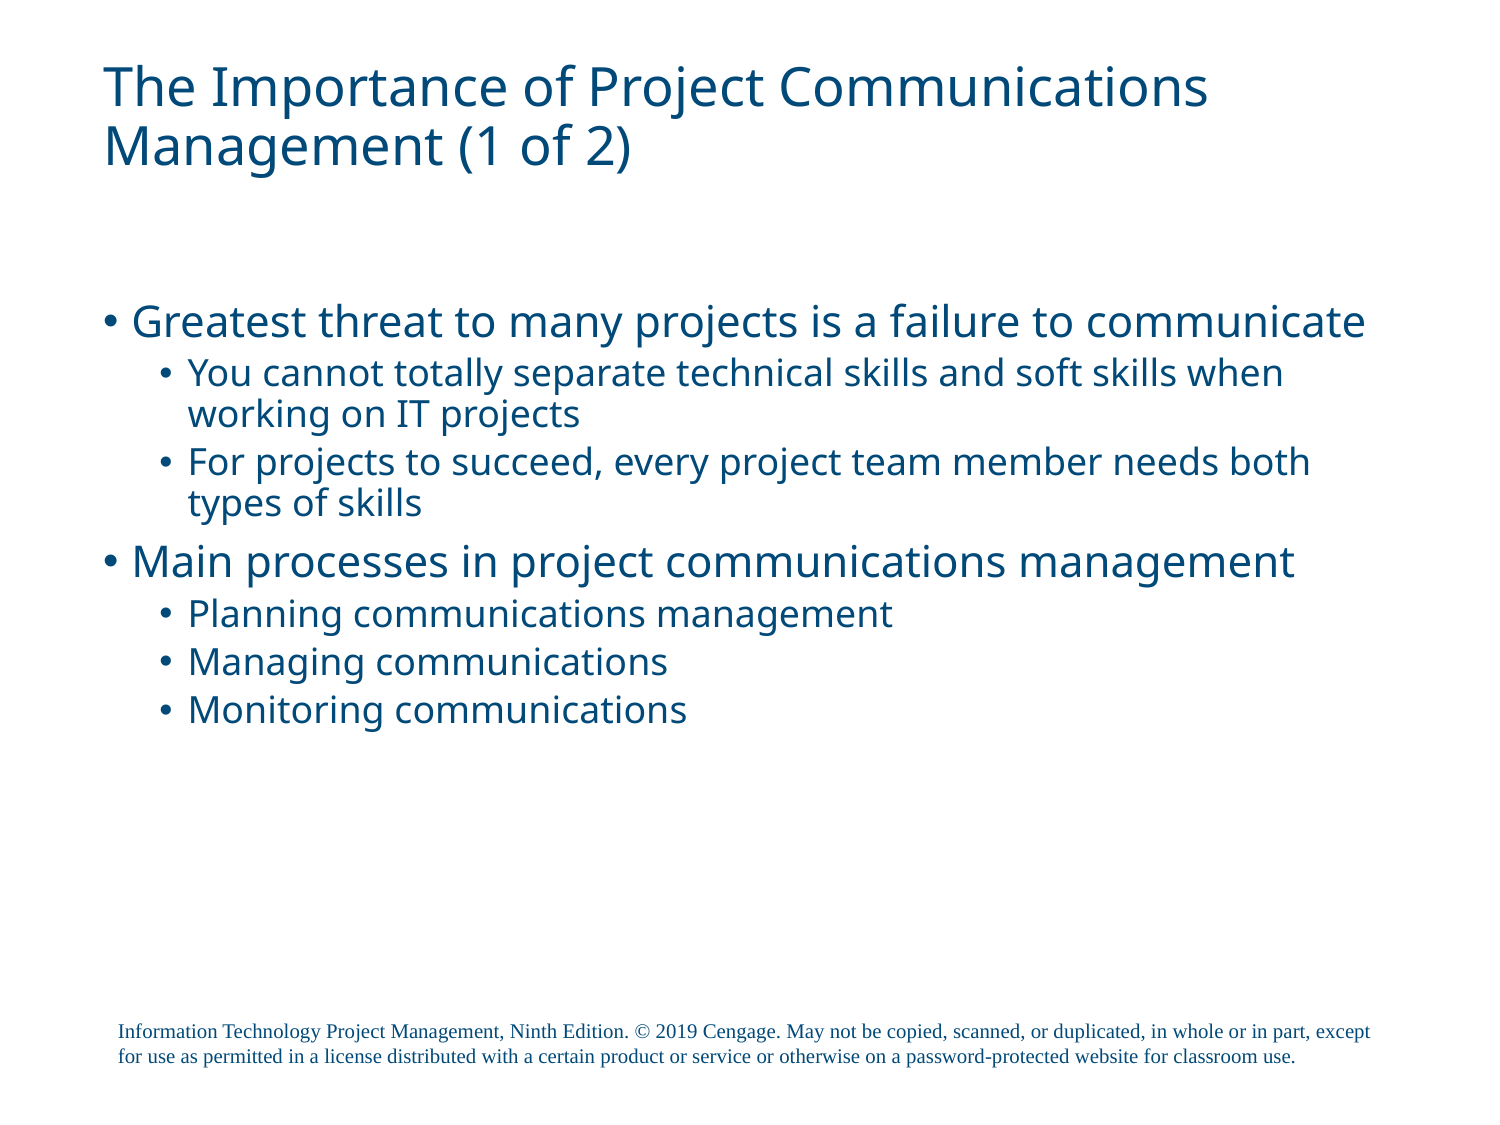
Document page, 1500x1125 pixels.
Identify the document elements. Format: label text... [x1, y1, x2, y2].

list Greatest threat to many projects is a failure to communicate You cannot totally separate technical skills and soft skills when working on IT projects For projects to succeed, every project team member needs both types of skills Main processes in project communications management Planning communications management Managing communications Monitoring communications [103, 299, 1397, 1009]
title The Importance of Project Communications Management (1 of 2) [103, 59, 1397, 278]
footer Information Technology Project Management, Ninth Edition. © 2019 Cengage. May not be copied, scanned, or duplicated, in whole or in part, except for use as permitted in a license distributed with a certain product or service or otherwise on a password-protected website for classroom use. [103, 1009, 1397, 1070]
